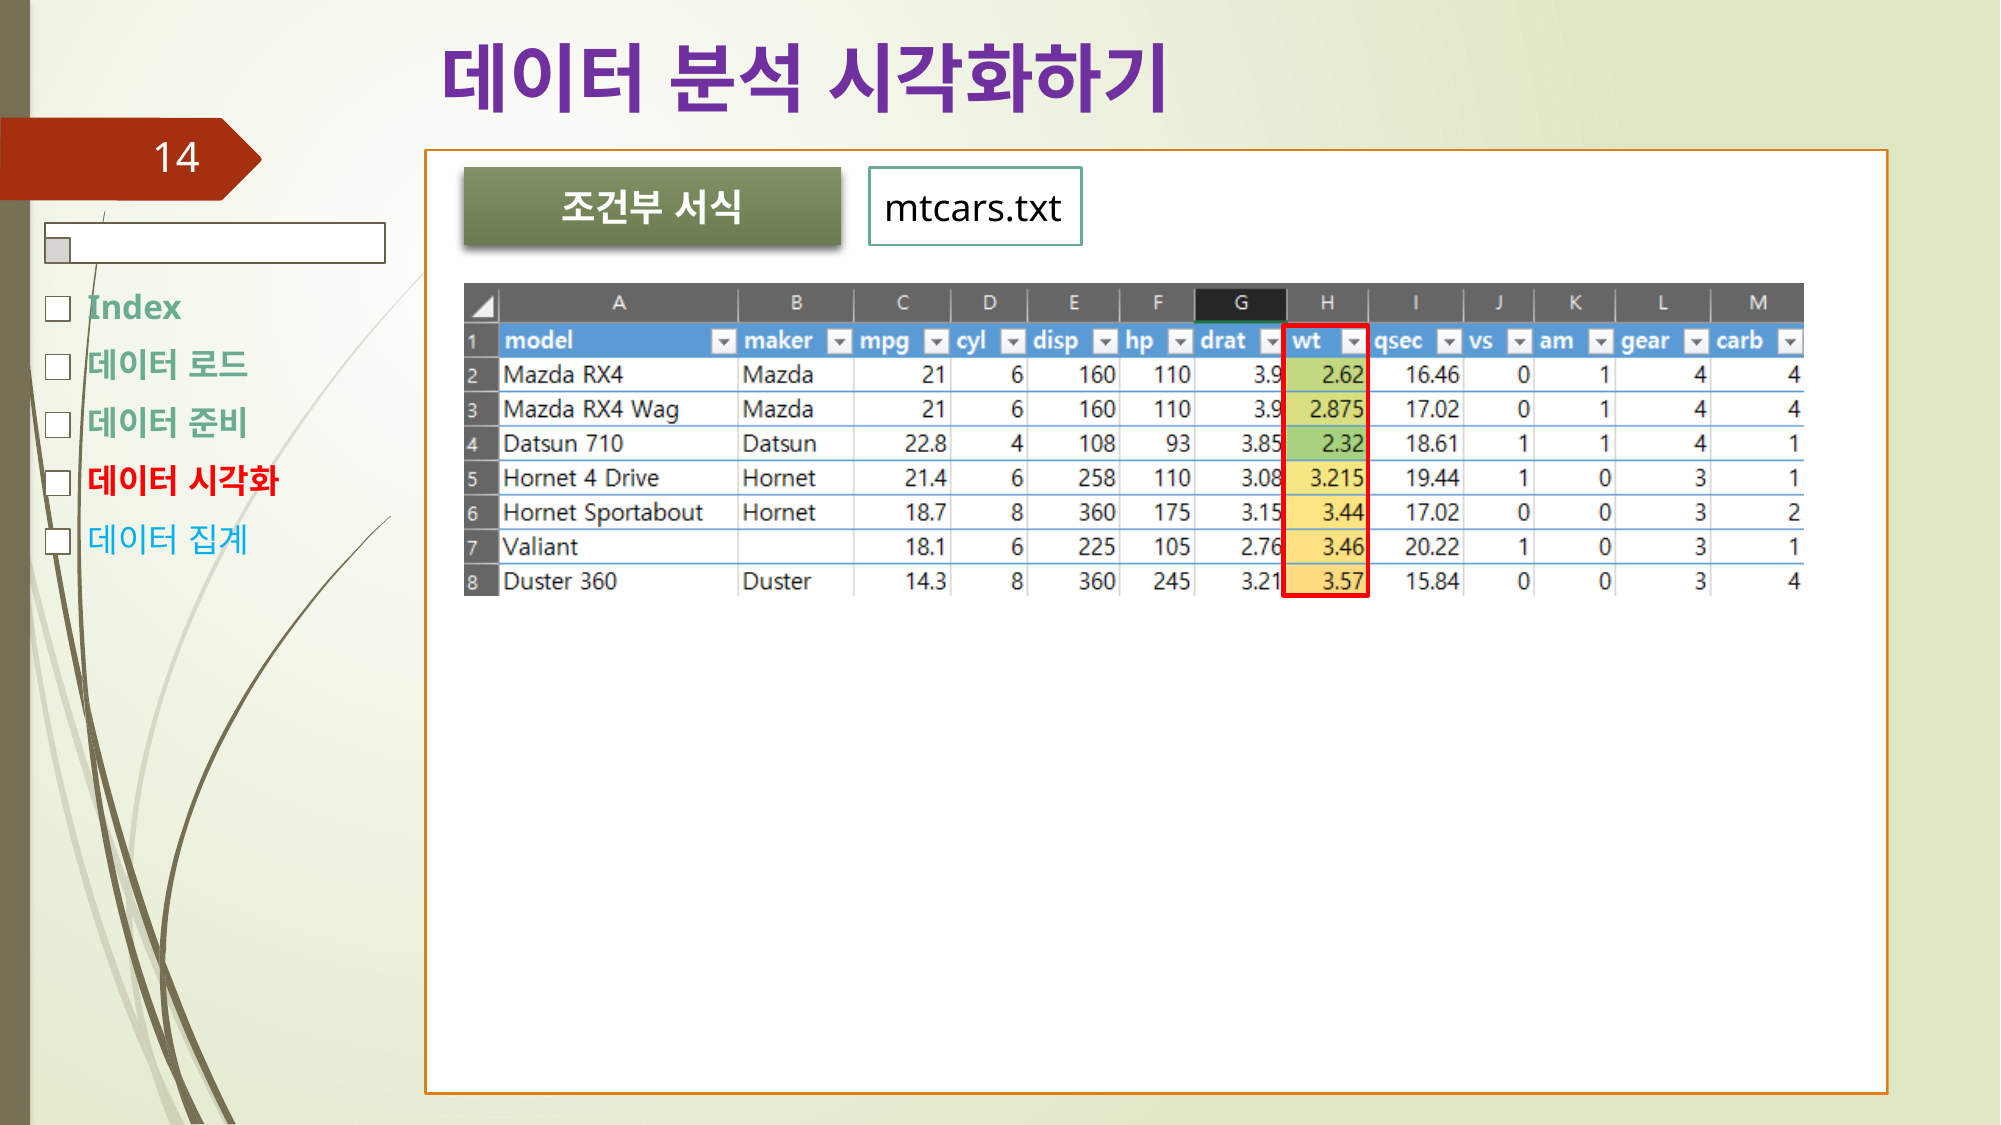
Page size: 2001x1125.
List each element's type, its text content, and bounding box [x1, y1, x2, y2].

title 데이터 분석 시각화하기 [425, 24, 1888, 130]
slide_number 14 [87, 129, 216, 150]
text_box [44, 151, 386, 571]
picture [463, 282, 1804, 596]
text_box mtcars.txt [868, 166, 1083, 246]
text_box 조건부 서식 [464, 167, 841, 245]
